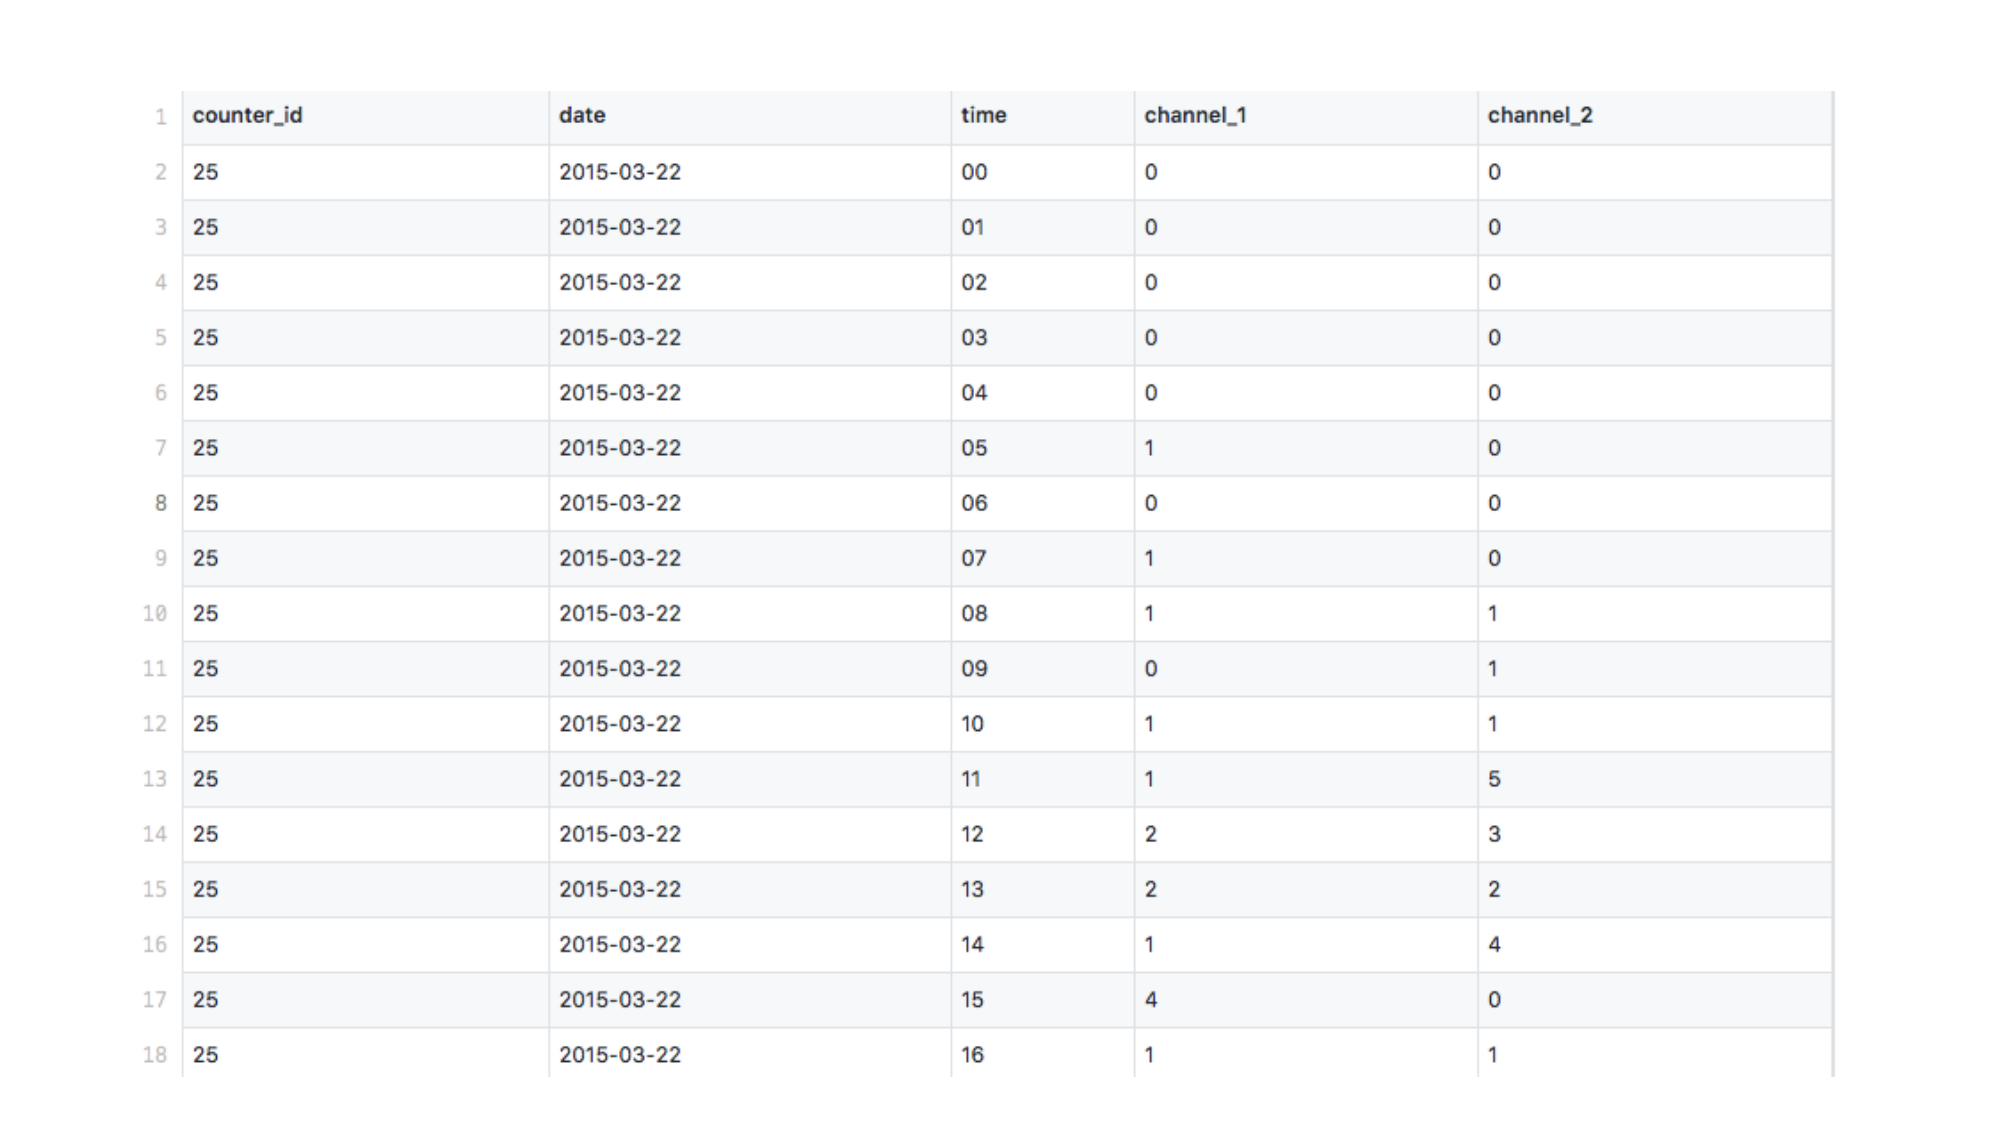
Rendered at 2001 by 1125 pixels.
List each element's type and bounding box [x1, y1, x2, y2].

list [95, 91, 1837, 1077]
